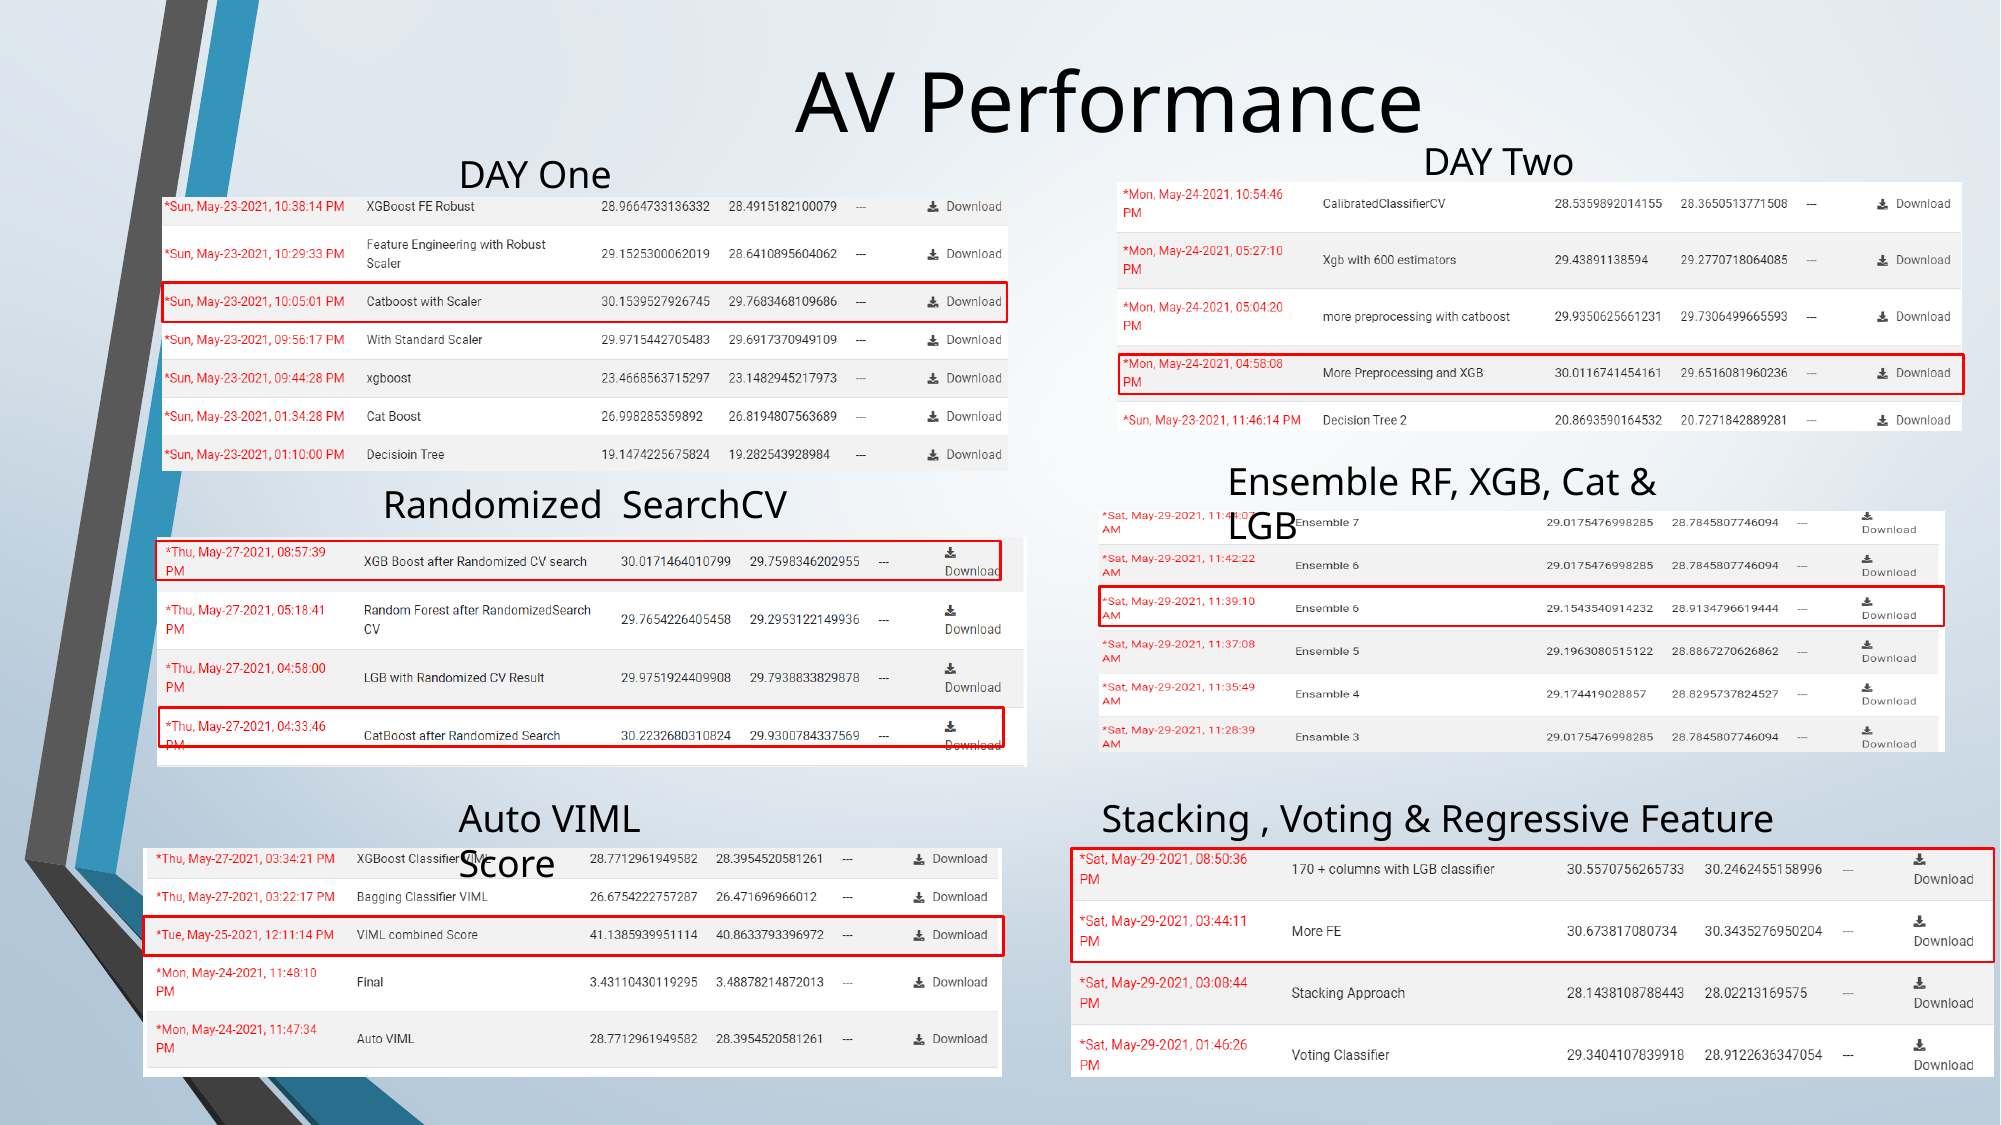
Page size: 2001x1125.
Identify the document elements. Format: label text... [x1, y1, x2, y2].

text_box Auto VIML Score [443, 787, 752, 848]
picture [156, 537, 1028, 767]
picture [162, 197, 1008, 472]
text_box Randomized SearchCV [368, 473, 856, 534]
picture [143, 848, 1002, 1078]
text_box DAY Two [1408, 130, 1607, 182]
text_box Stacking , Voting & Regressive Feature Engineering [1086, 788, 1957, 847]
picture [1070, 847, 1995, 1077]
text_box Ensemble RF, XGB, Cat & LGB [1212, 450, 1723, 511]
title AV Performance [288, 36, 1933, 162]
picture [1099, 511, 1945, 752]
text_box DAY One [443, 143, 642, 197]
picture [1117, 182, 1963, 432]
